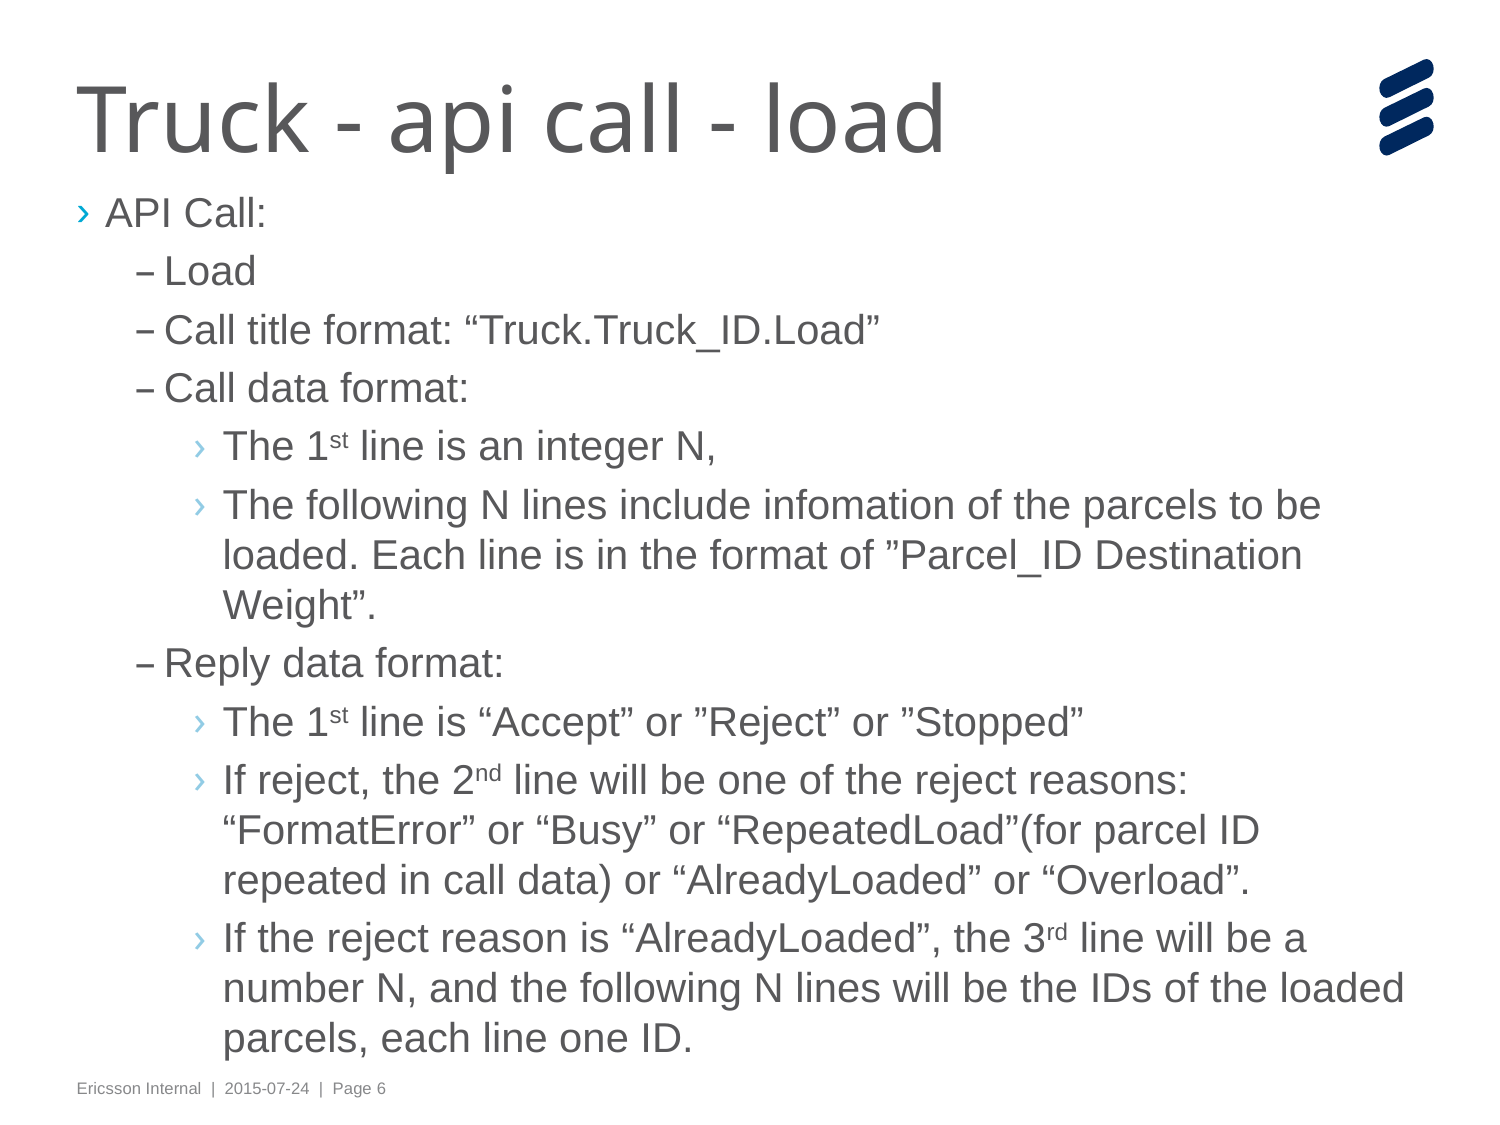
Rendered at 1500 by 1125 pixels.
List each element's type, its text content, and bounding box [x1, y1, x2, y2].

list API Call: Load Call title format: “Truck.Truck_ID.Load” Call data format: The 1st line is an integer N, The following N lines include infomation of the parcels to be loaded. Each line is in the format of ”Parcel_ID Destination Weight”. Reply data format: The 1st line is “Accept” or ”Reject” or ”Stopped” If reject, the 2nd line will be one of the reject reasons: “FormatError” or “Busy” or “RepeatedLoad”(for parcel ID repeated in call data) or “AlreadyLoaded” or “Overload”. If the reject reason is “AlreadyLoaded”, the 3rd line will be a number N, and the following N lines will be the IDs of the loaded parcels, each line one ID. [64, 185, 1435, 1035]
title Truck - api call - load [64, 39, 1295, 218]
